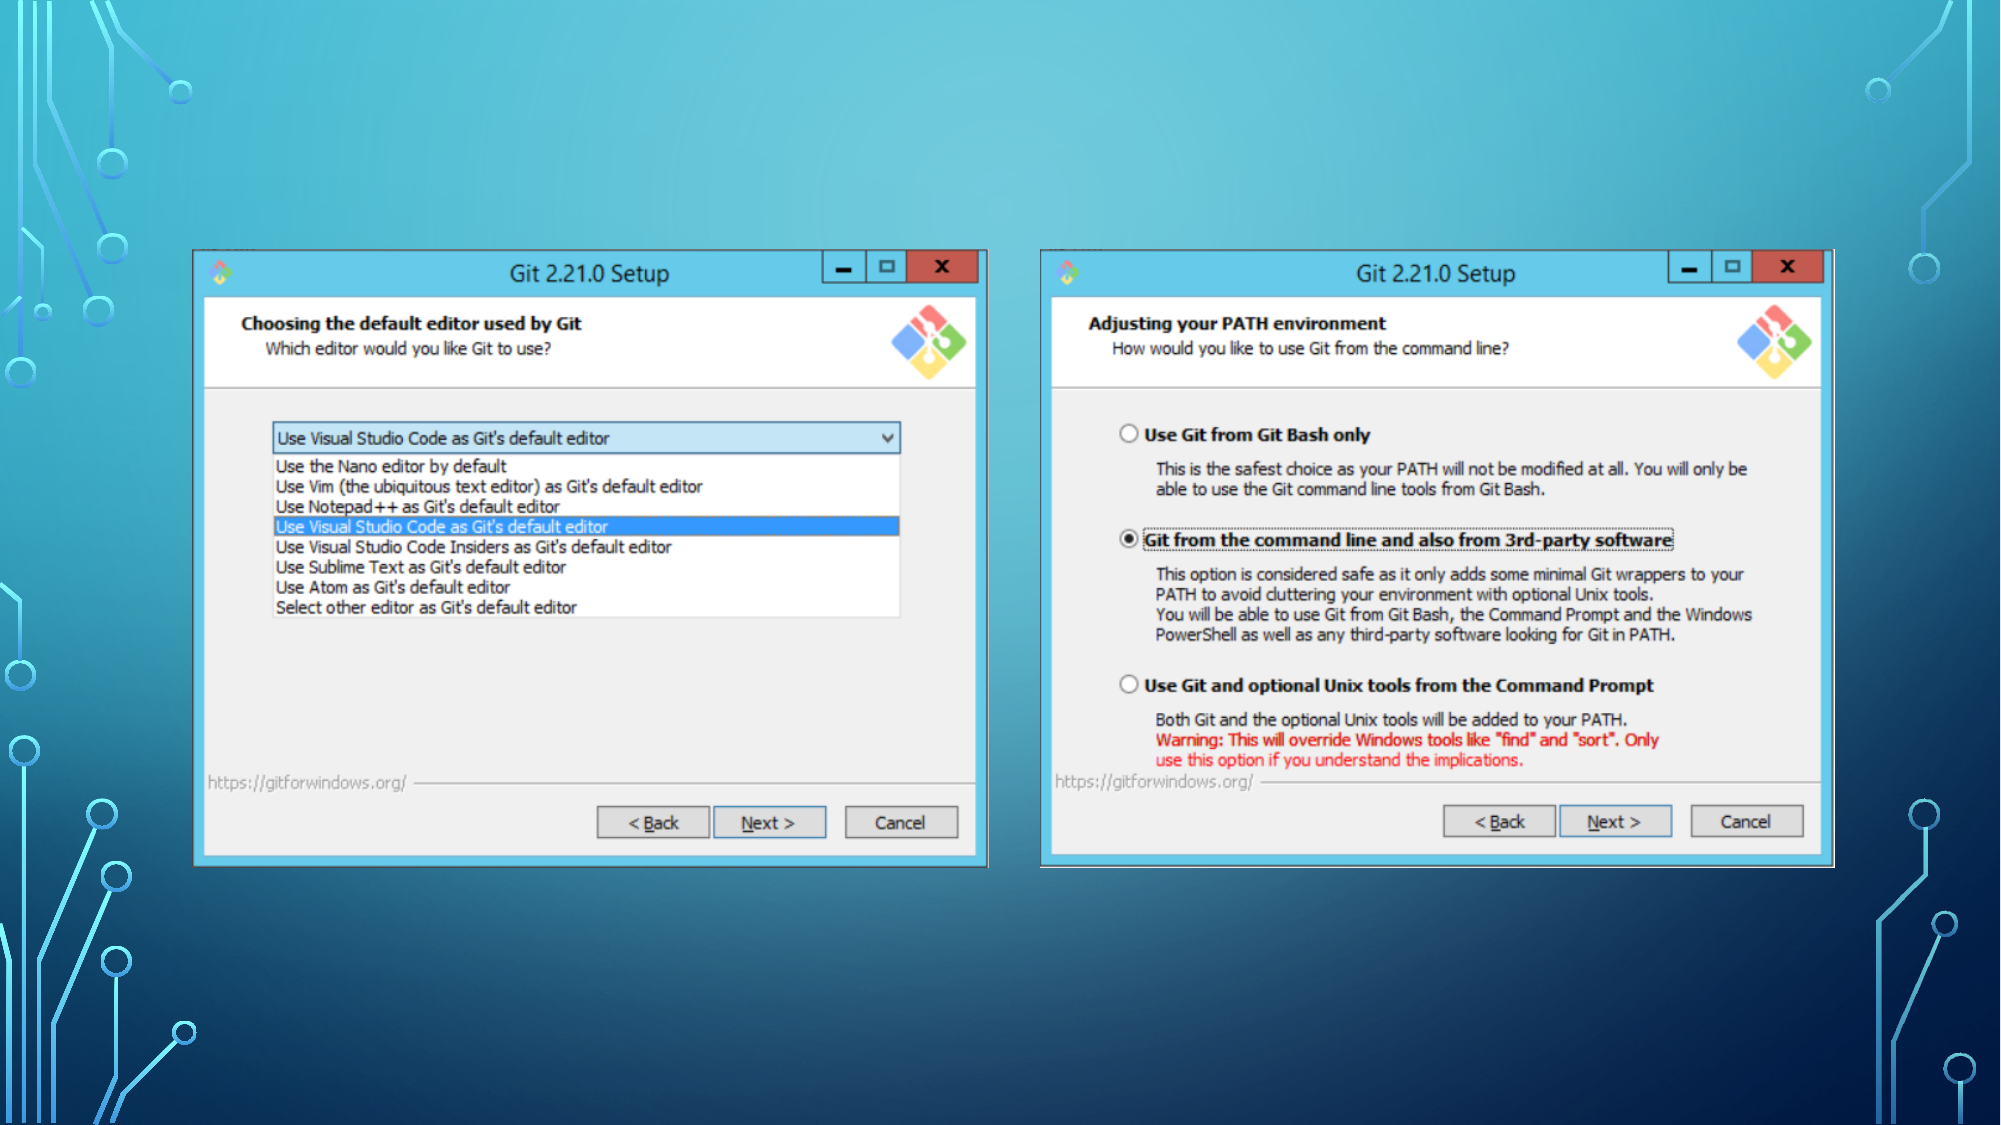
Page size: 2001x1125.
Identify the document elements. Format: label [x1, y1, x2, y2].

list [192, 249, 989, 869]
picture [1039, 249, 1835, 869]
